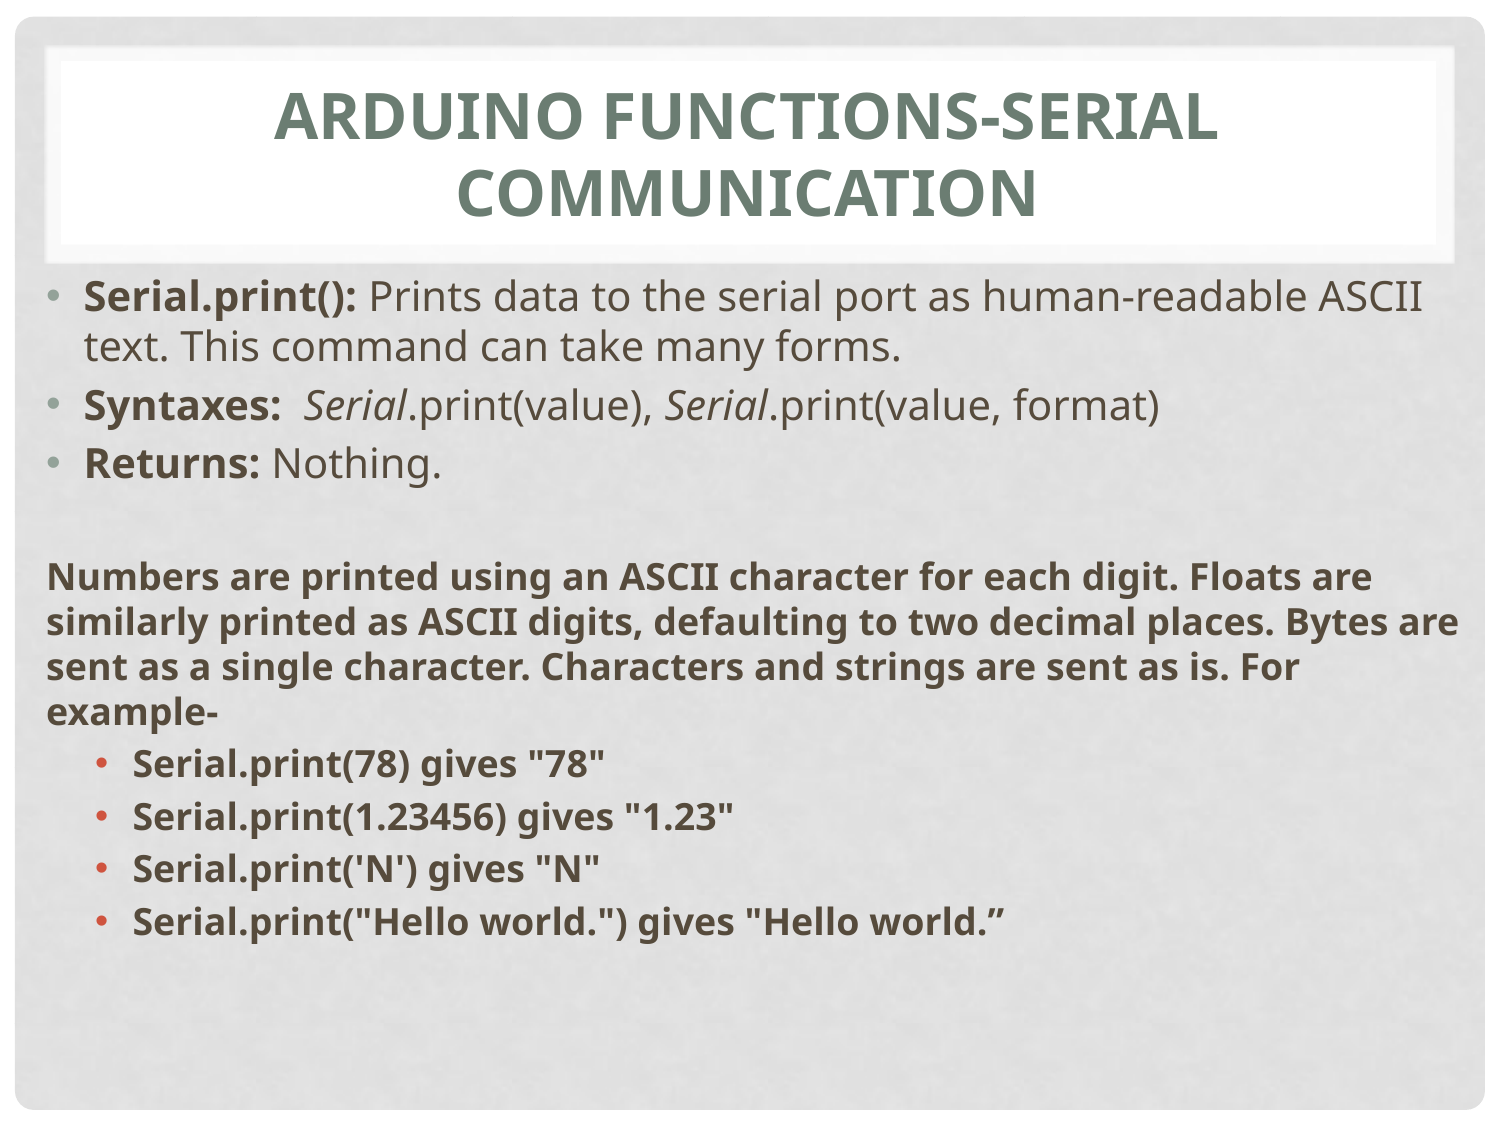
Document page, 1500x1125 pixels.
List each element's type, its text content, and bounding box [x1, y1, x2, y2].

title Arduino Functions-SERIAL COMMUNICATION [69, 66, 1425, 238]
list Serial.print(): Prints data to the serial port as human-readable ASCII text. This command can take many forms. Syntaxes: Serial.print(value), Serial.print(value, format) Returns: Nothing. Numbers are printed using an ASCII character for each digit. Floats are similarly printed as ASCII digits, defaulting to two decimal places. Bytes are sent as a single character. Characters and strings are sent as is. For example- Serial.print(78) gives "78" Serial.print(1.23456) gives "1.23" Serial.print('N') gives "N" Serial.print("Hello world.") gives "Hello world.” [12, 262, 1488, 1113]
